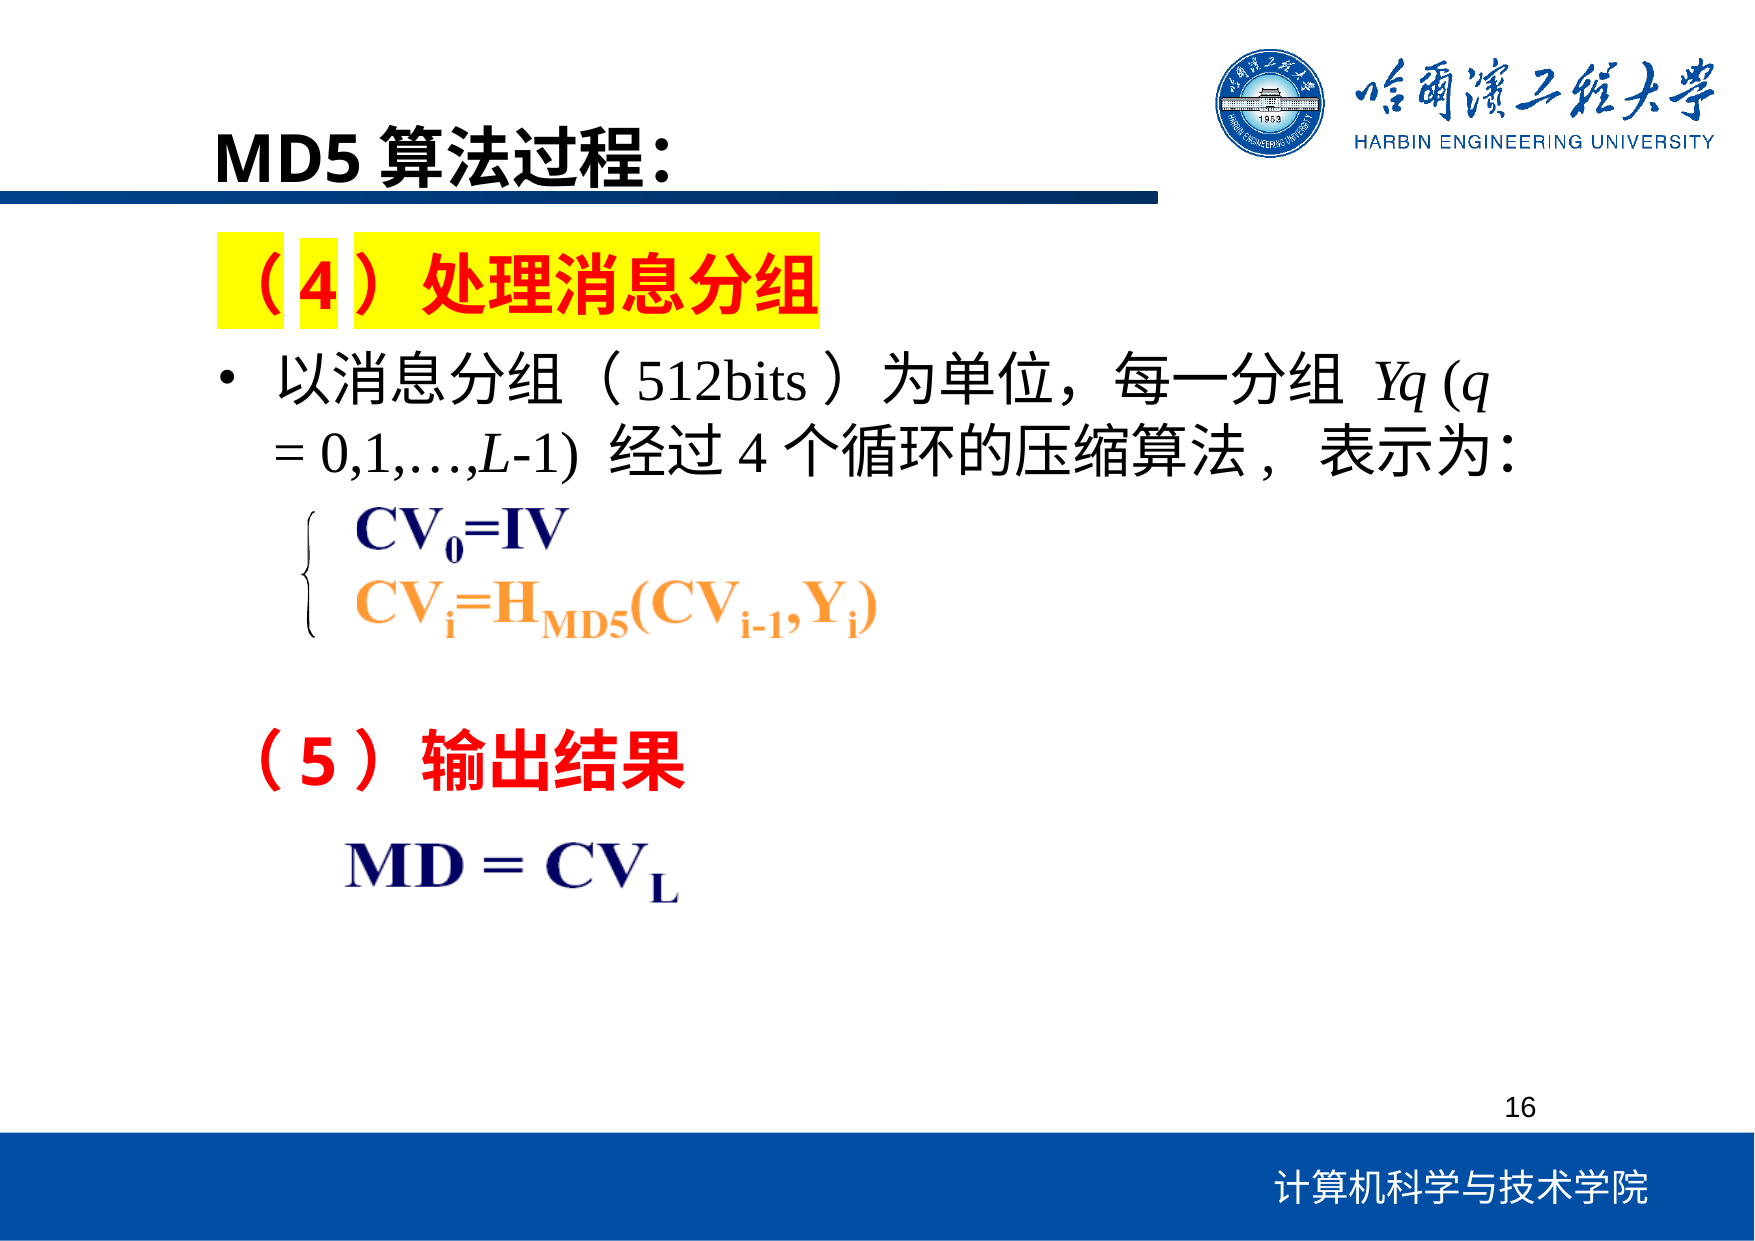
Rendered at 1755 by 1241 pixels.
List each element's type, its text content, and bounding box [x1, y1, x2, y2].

text_box [301, 511, 315, 638]
text_box 计算机科学与技术学院 [989, 1156, 1664, 1217]
text_box [0, 190, 1160, 205]
text_box [356, 507, 877, 638]
text_box [0, 1131, 1755, 1241]
text_box （5）输出结果 [214, 716, 752, 799]
picture [1190, 29, 1740, 176]
text_box [339, 832, 702, 921]
slide_number 16 [1500, 1089, 1541, 1131]
text_box （4）处理消息分组 以消息分组（512bits）为单位，每一分组 Yq (q = 0,1,…,L-1) 经过4个循环的压缩算法, 表示为： [215, 232, 1521, 485]
text_box MD5算法过程： [210, 113, 1090, 196]
